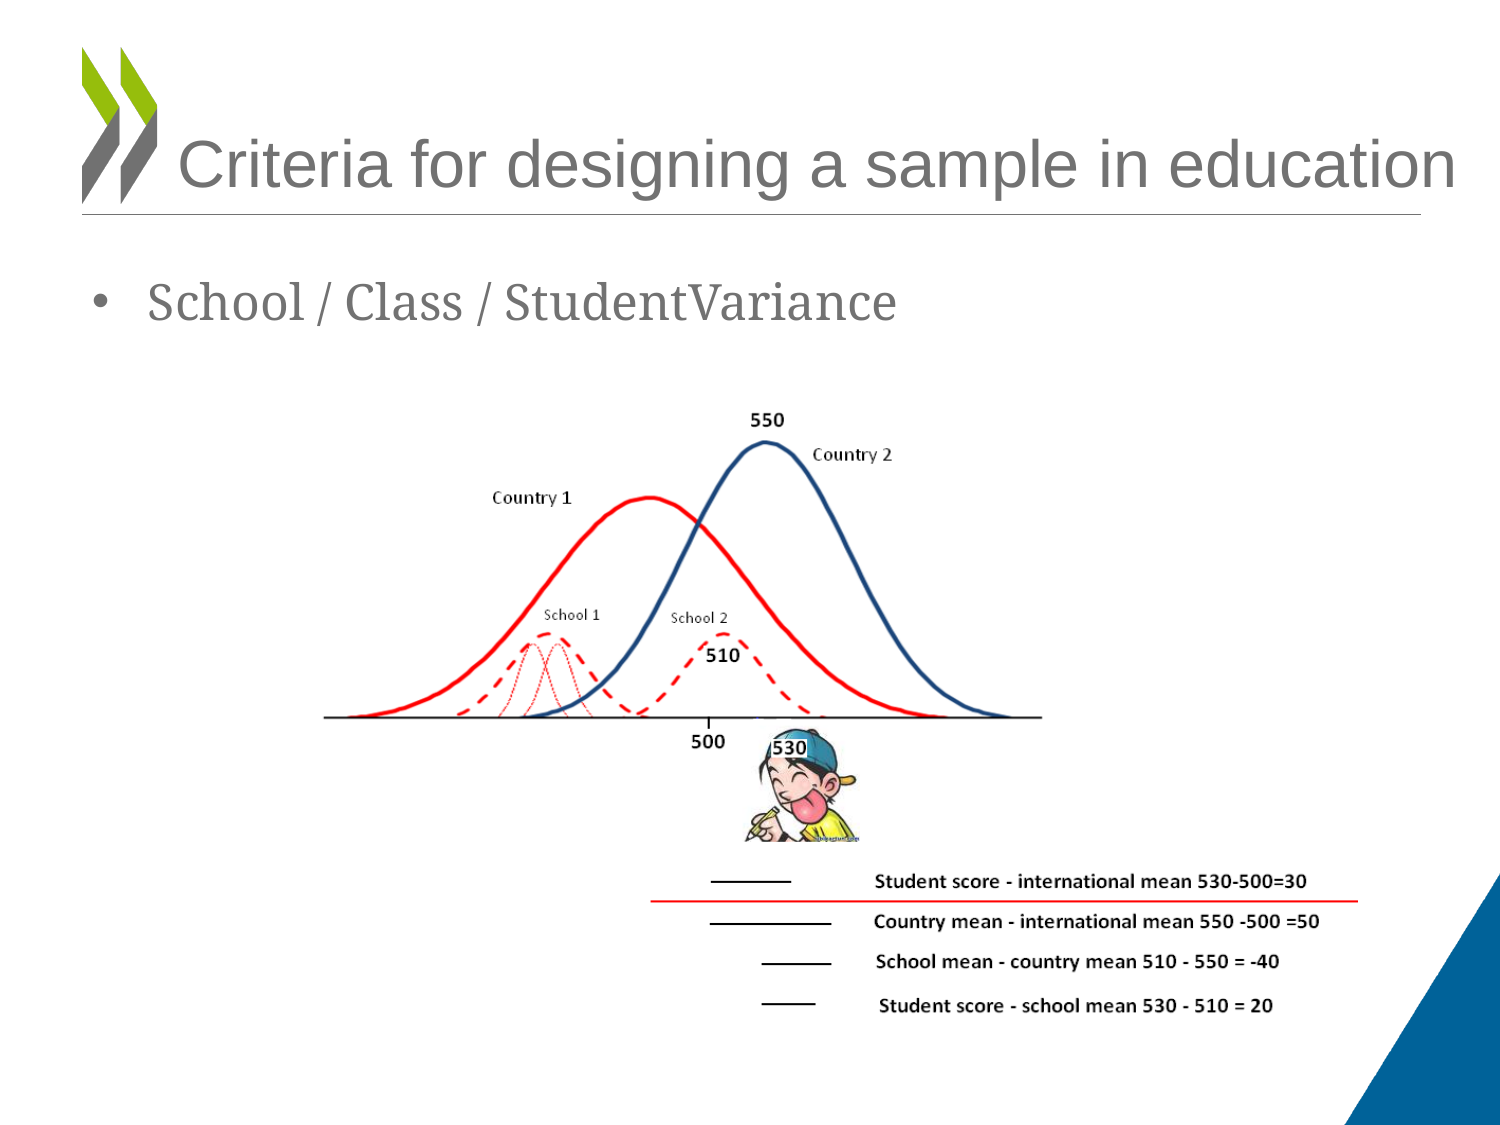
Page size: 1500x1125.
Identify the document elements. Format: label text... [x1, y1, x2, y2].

title Criteria for designing a sample in education [135, 74, 1500, 247]
picture [288, 400, 1500, 1125]
list School / Class / StudentVariance [76, 262, 1426, 362]
